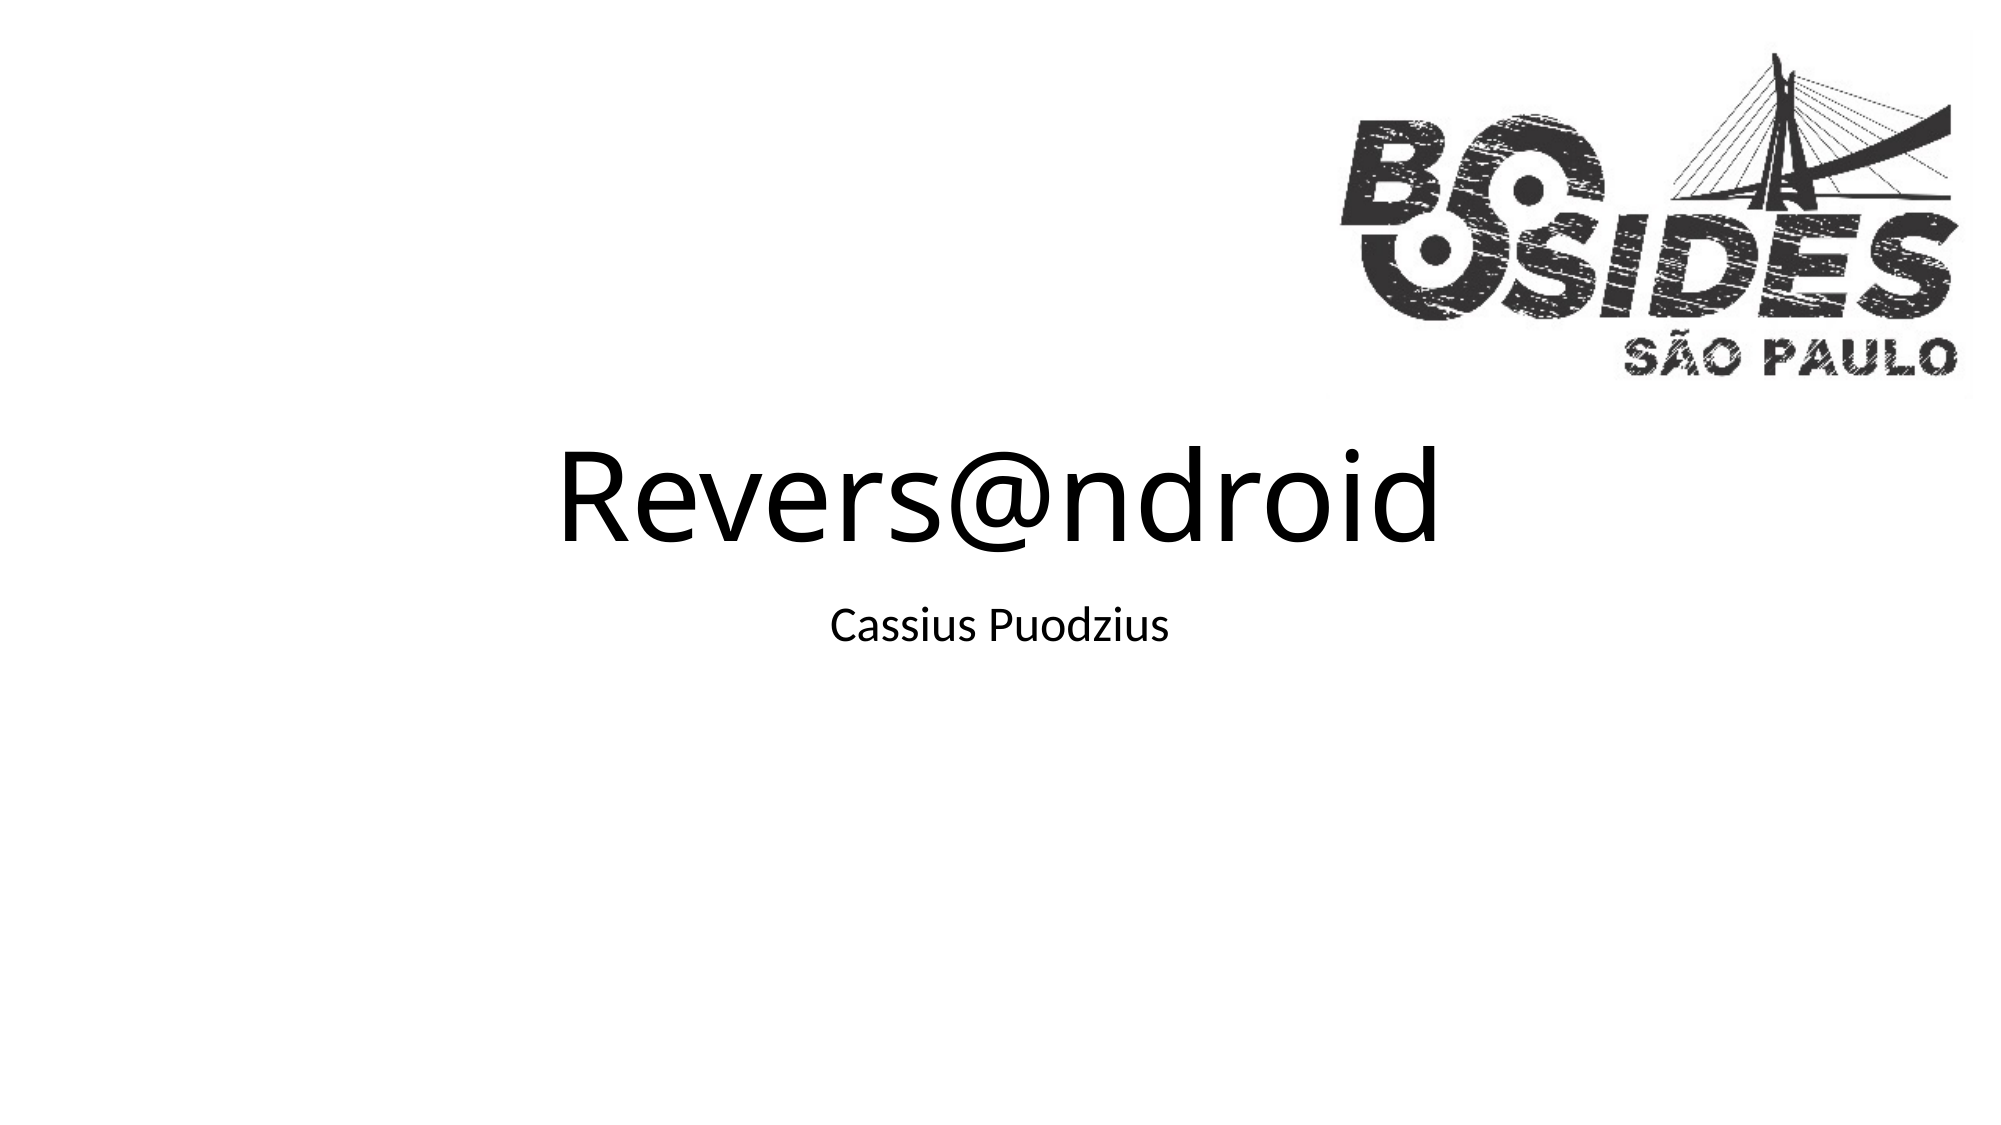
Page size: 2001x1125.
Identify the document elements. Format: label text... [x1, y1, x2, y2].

picture [1326, 30, 1973, 399]
title Revers@ndroid [249, 184, 1750, 576]
subtitle Cassius Puodzius [249, 590, 1750, 863]
